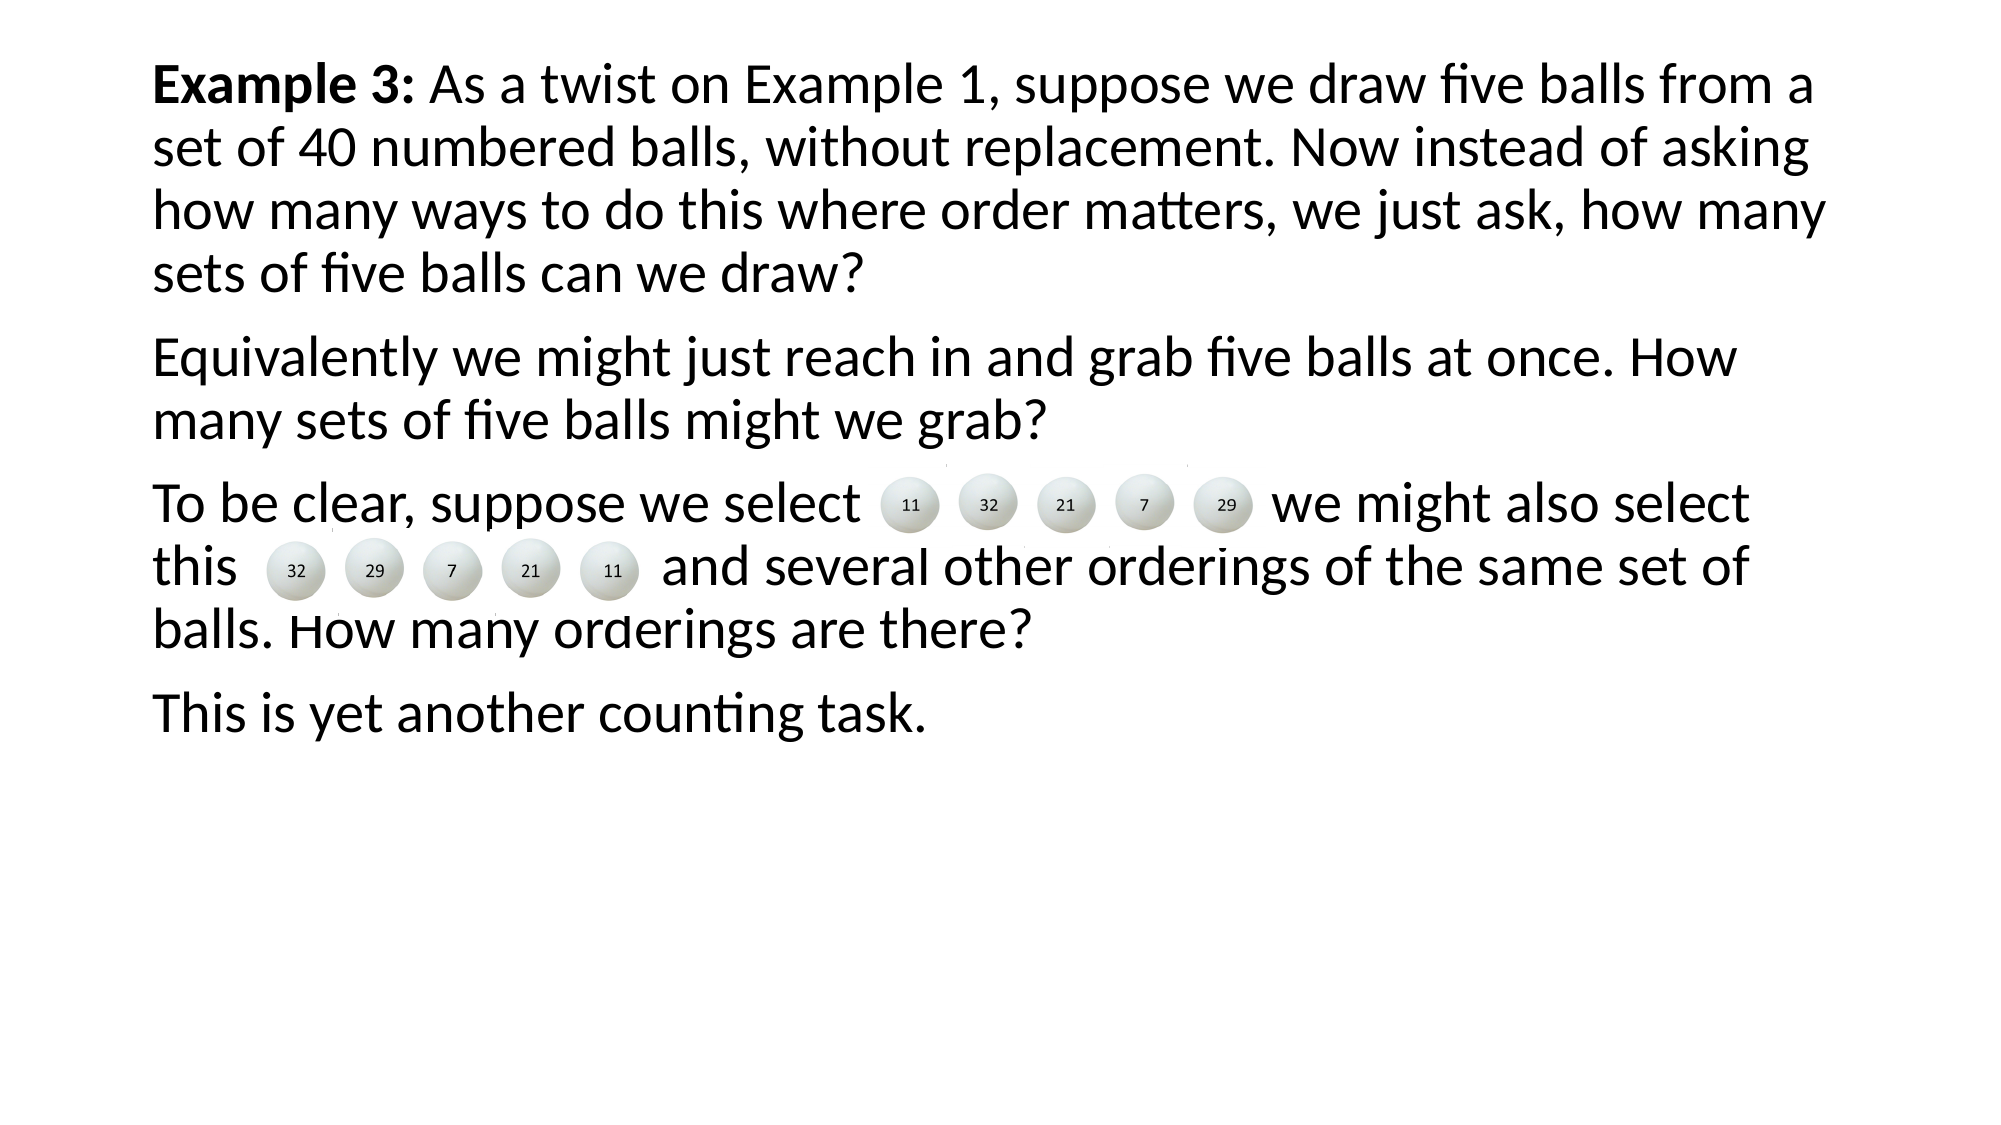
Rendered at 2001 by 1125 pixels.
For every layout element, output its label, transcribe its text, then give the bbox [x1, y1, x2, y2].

list Example 3: As a twist on Example 1, suppose we draw five balls from a set of 40 numbered balls, without replacement. Now instead of asking how many ways to do this where order matters, we just ask, how many sets of five balls can we draw? Equivalently we might just reach in and grab five balls at once. How many sets of five balls might we grab? To be clear, suppose we select we might also select this and several other orderings of the same set of balls. How many orderings are there? This is yet another counting task. [137, 45, 1863, 1082]
picture [868, 464, 1266, 548]
picture [254, 528, 652, 616]
